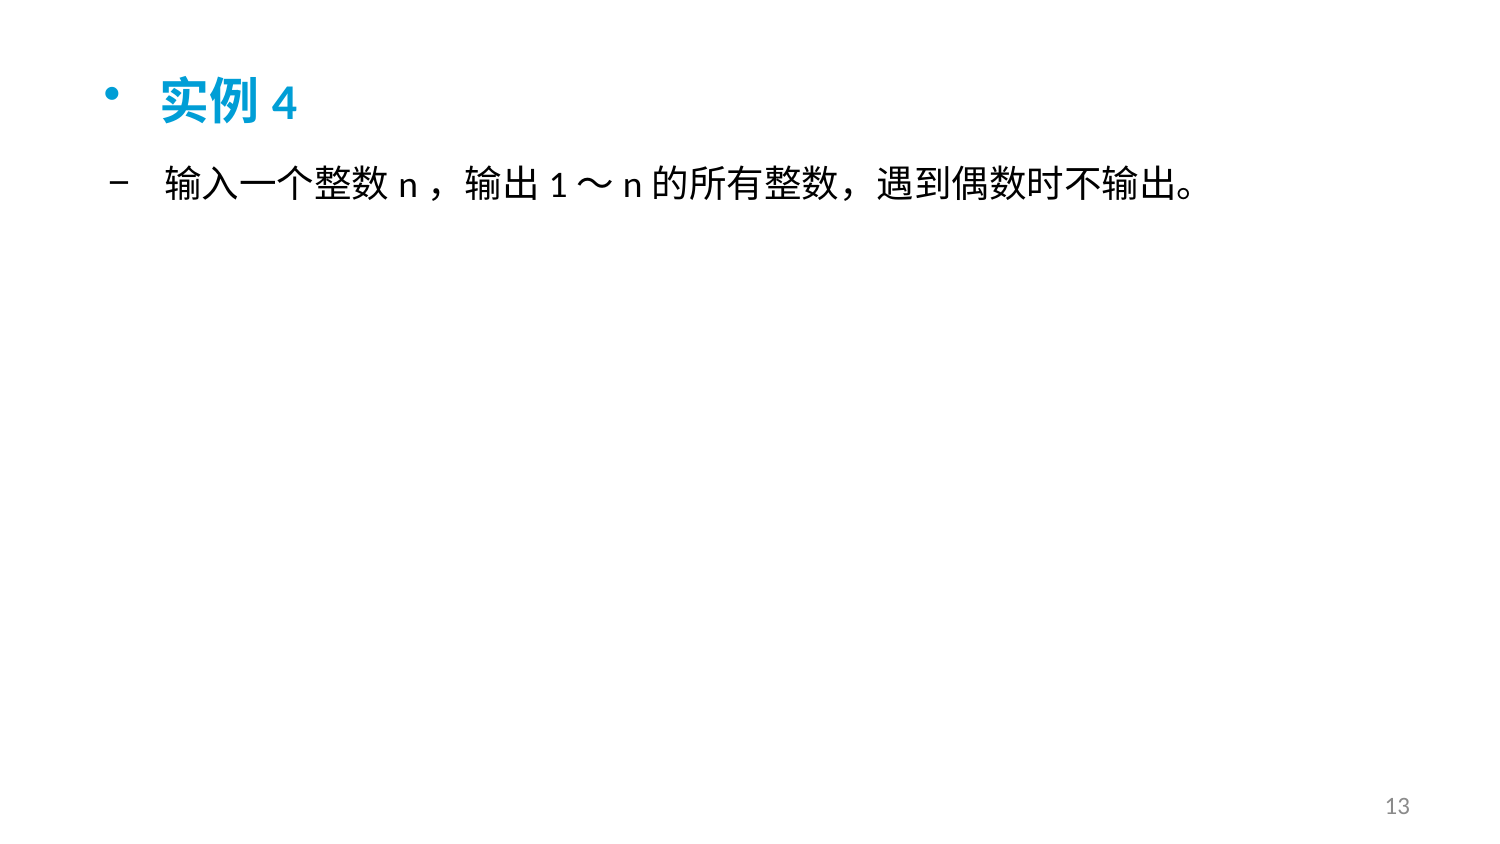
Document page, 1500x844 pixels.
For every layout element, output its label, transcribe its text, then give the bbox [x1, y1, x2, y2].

text_box 输入一个整数n，输出1～n的所有整数，遇到偶数时不输出。 [93, 130, 1391, 213]
text_box 实例4 [88, 31, 312, 137]
slide_number 13 [1074, 782, 1425, 827]
